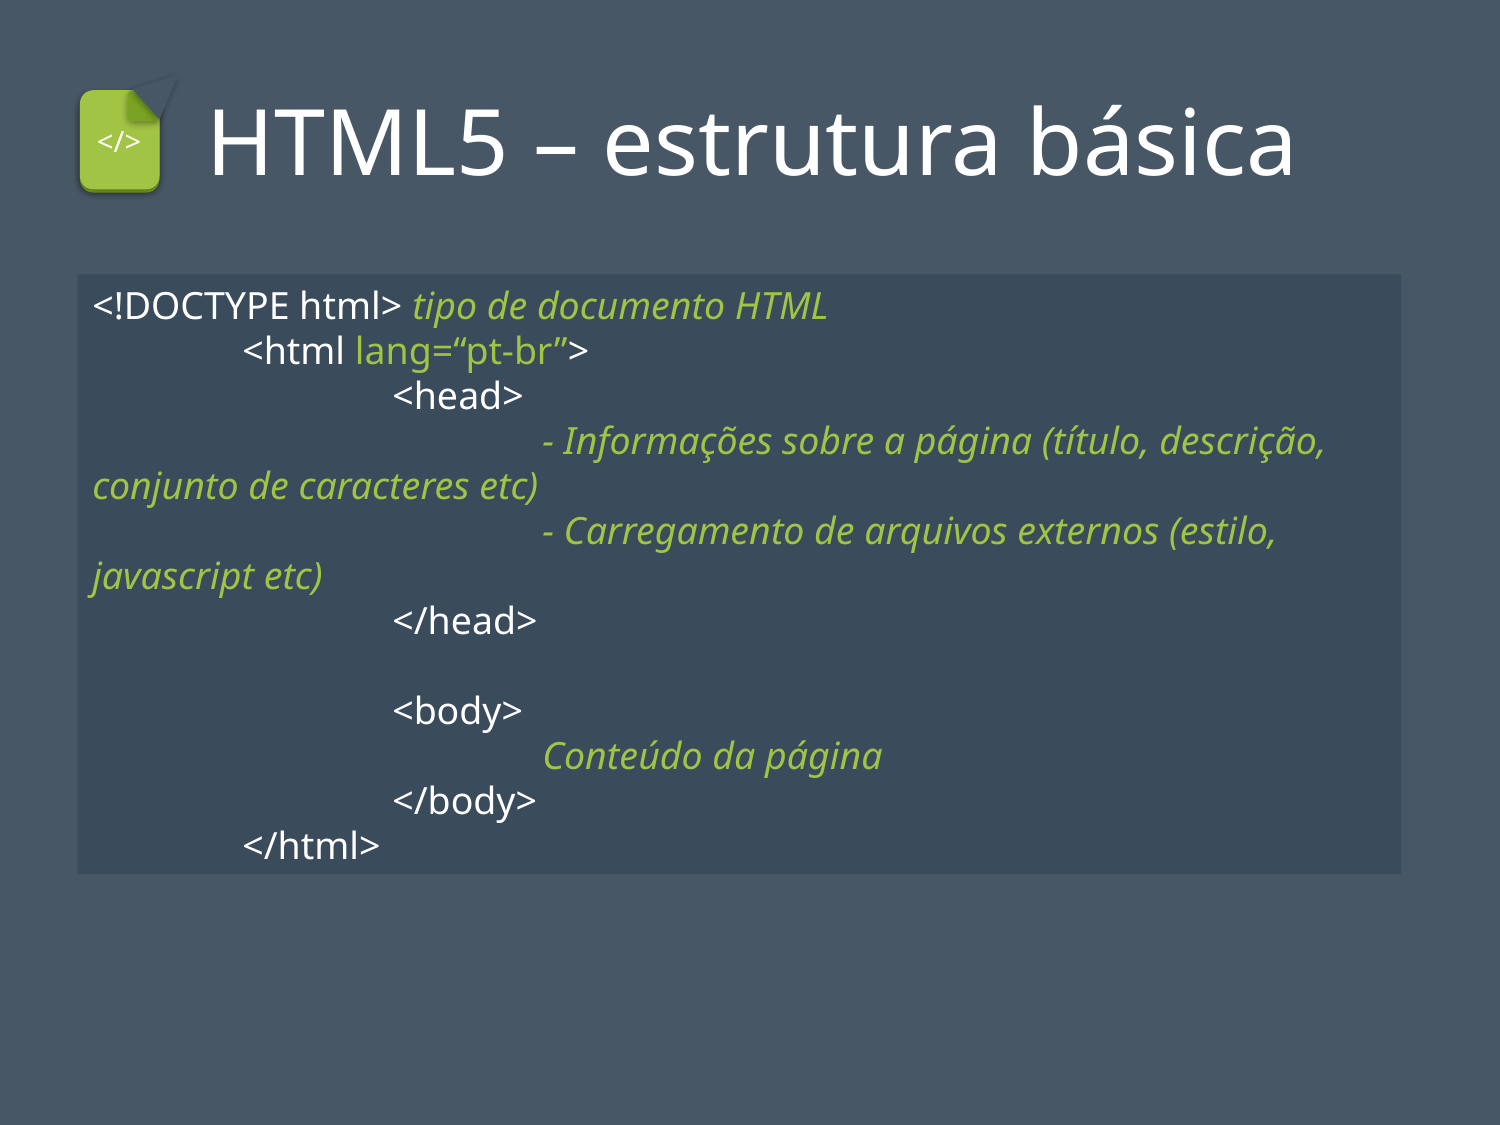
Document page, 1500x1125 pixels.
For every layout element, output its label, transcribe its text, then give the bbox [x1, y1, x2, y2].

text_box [77, 68, 185, 193]
title HTML5 – estrutura básica [191, 45, 1425, 233]
text_box <!DOCTYPE html> tipo de documento HTML <html lang=“pt-br”> <head> - Informações sobre a página (título, descrição, conjunto de caracteres etc) - Carregamento de arquivos externos (estilo, javascript etc) </head> <body> Conteúdo da página </body> </html> [77, 274, 1402, 875]
